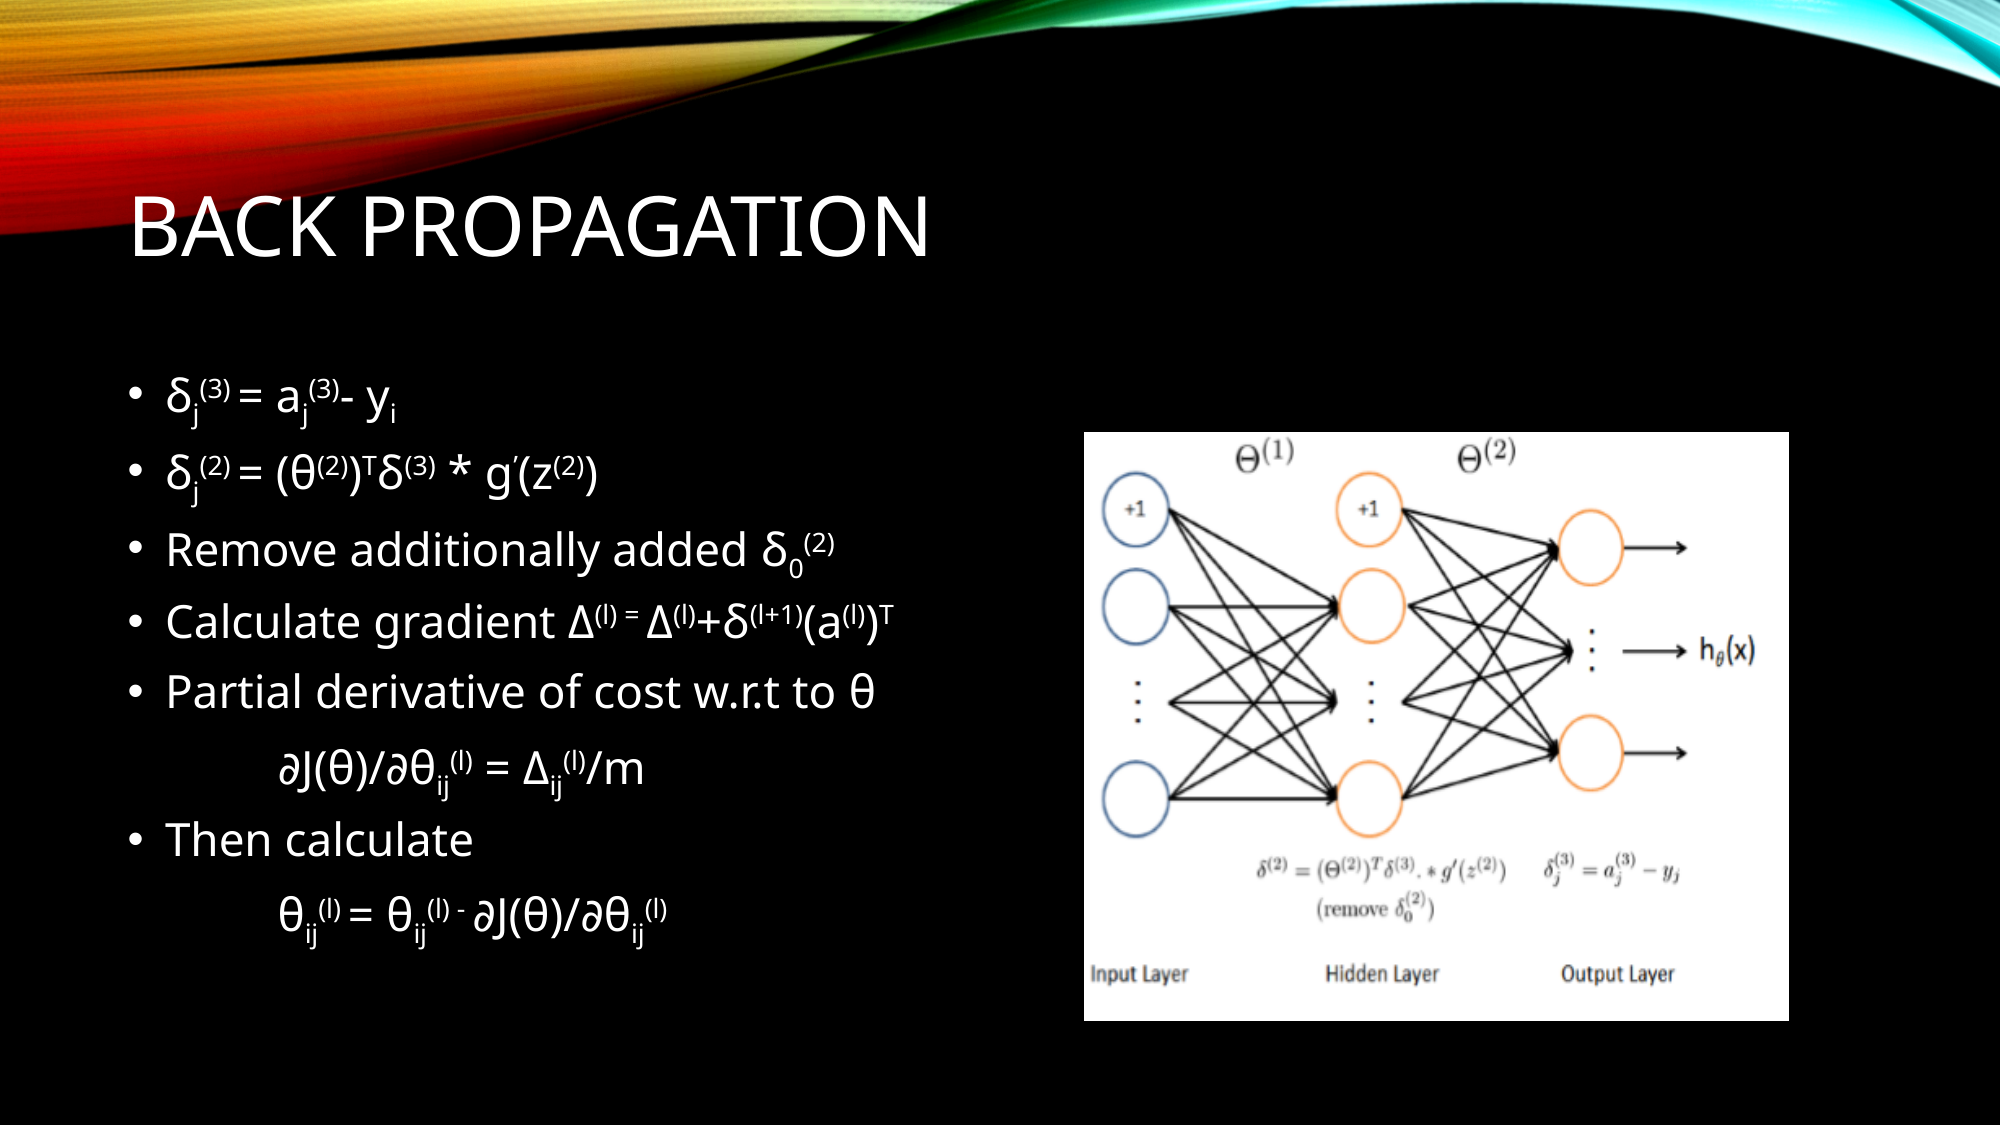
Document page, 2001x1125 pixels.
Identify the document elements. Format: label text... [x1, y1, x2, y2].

picture [0, 0, 2000, 237]
list δj(3) = aj(3)- yi δj(2) = (θ(2))Tδ(3) * g’(z(2)) Remove additionally added δ0(2) Calculate gradient Δ(l) = Δ(l)+δ(l+1)(a(l))T Partial derivative of cost w.r.t to θ ∂J(θ)/∂θij(l) = Δij(l)/m Then calculate θij(l) = θij(l) - ∂J(θ)/∂θij(l) [112, 360, 1020, 1021]
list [1084, 432, 1789, 1021]
title Back propagation [112, 123, 1525, 336]
